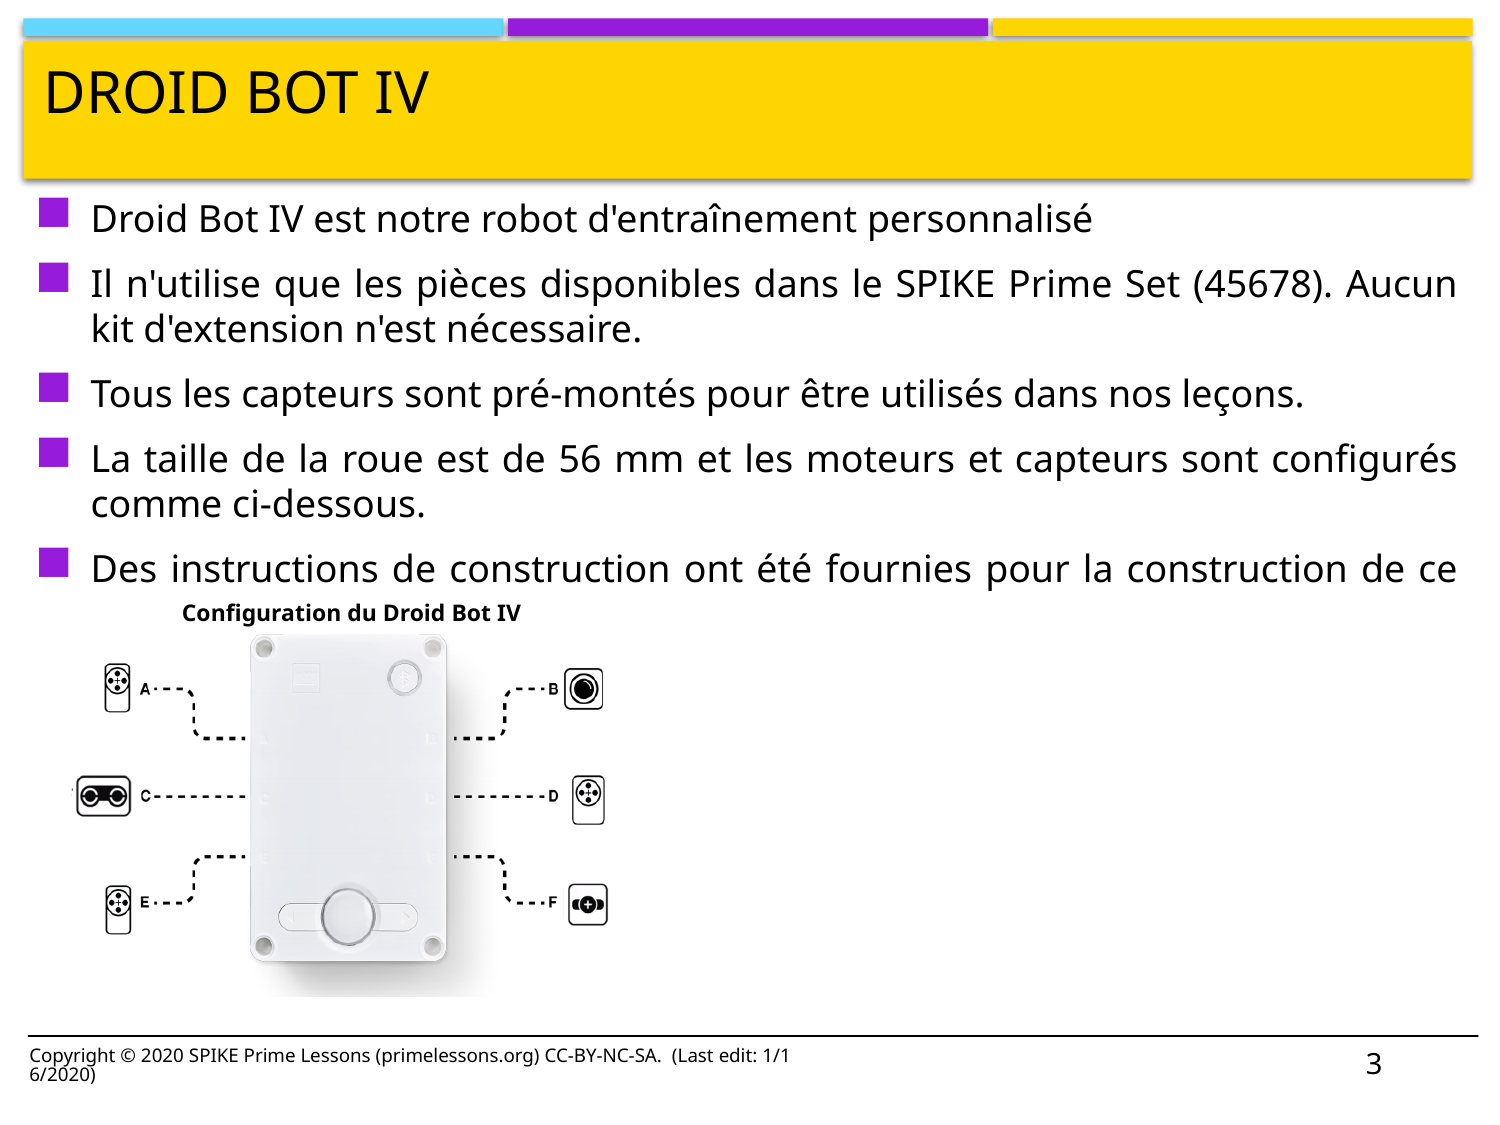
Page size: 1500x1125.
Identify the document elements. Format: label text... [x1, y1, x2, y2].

list Droid Bot IV est notre robot d'entraînement personnalisé Il n'utilise que les pièces disponibles dans le SPIKE Prime Set (45678). Aucun kit d'extension n'est nécessaire. Tous les capteurs sont pré-montés pour être utilisés dans nos leçons. La taille de la roue est de 56 mm et les moteurs et capteurs sont configurés comme ci-dessous. Des instructions de construction ont été fournies pour la construction de ce robot [25, 187, 1475, 1021]
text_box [69, 590, 634, 998]
footer Copyright © 2020 SPIKE Prime Lessons (primelessons.org) CC-BY-NC-SA. (Last edit: 1/16/2020) [14, 1036, 814, 1097]
slide_number 3 [1351, 1037, 1478, 1098]
title Droid Bot IV [28, 48, 1464, 172]
